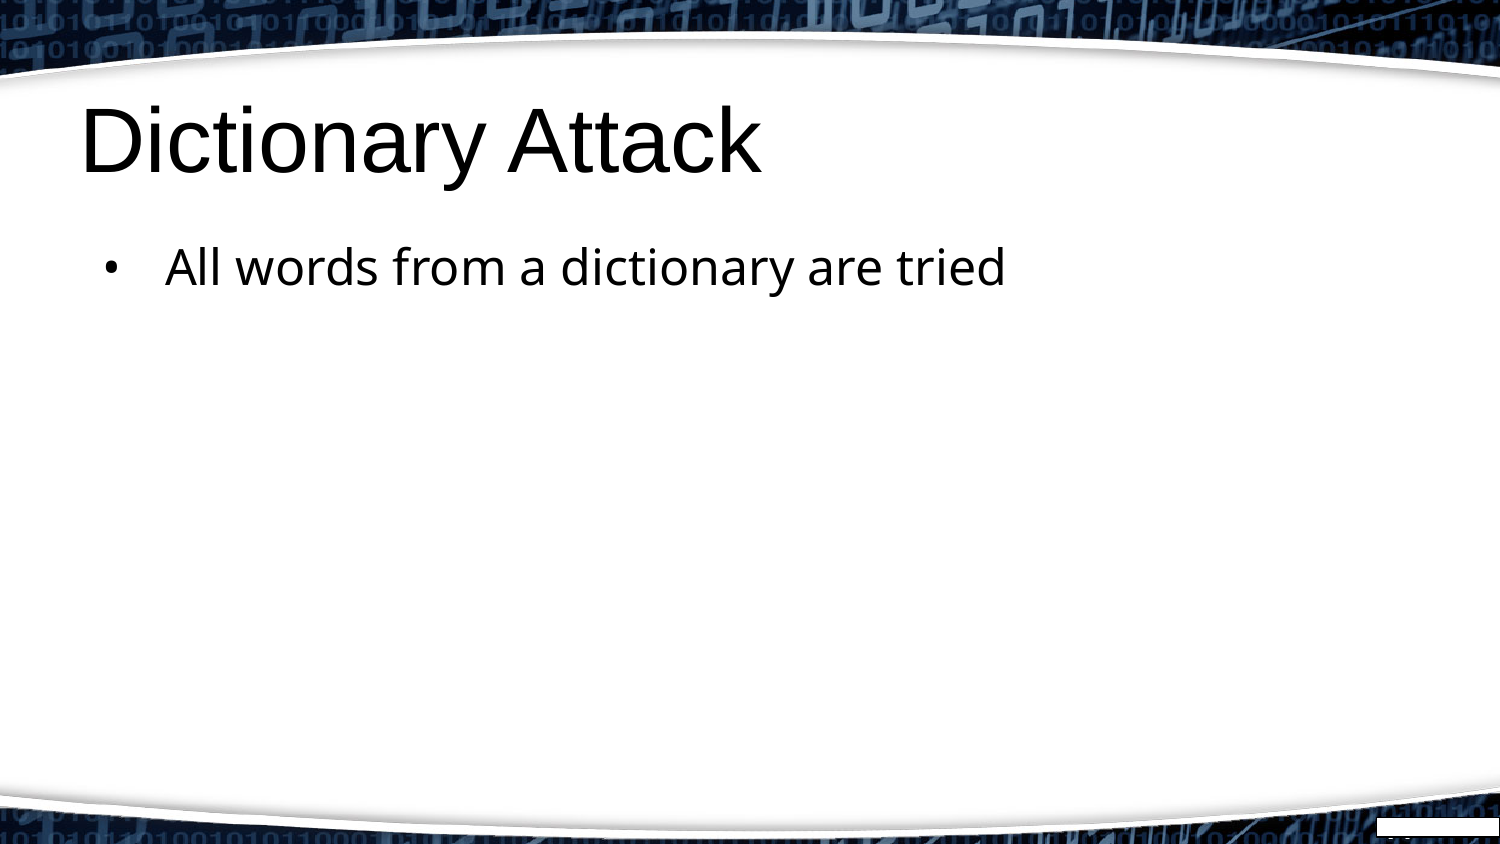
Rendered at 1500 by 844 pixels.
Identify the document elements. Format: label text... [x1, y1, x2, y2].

text_box [1376, 817, 1500, 837]
picture [0, 0, 1500, 844]
title Dictionary Attack [64, 75, 1415, 196]
list All words from a dictionary are tried [75, 228, 1425, 786]
